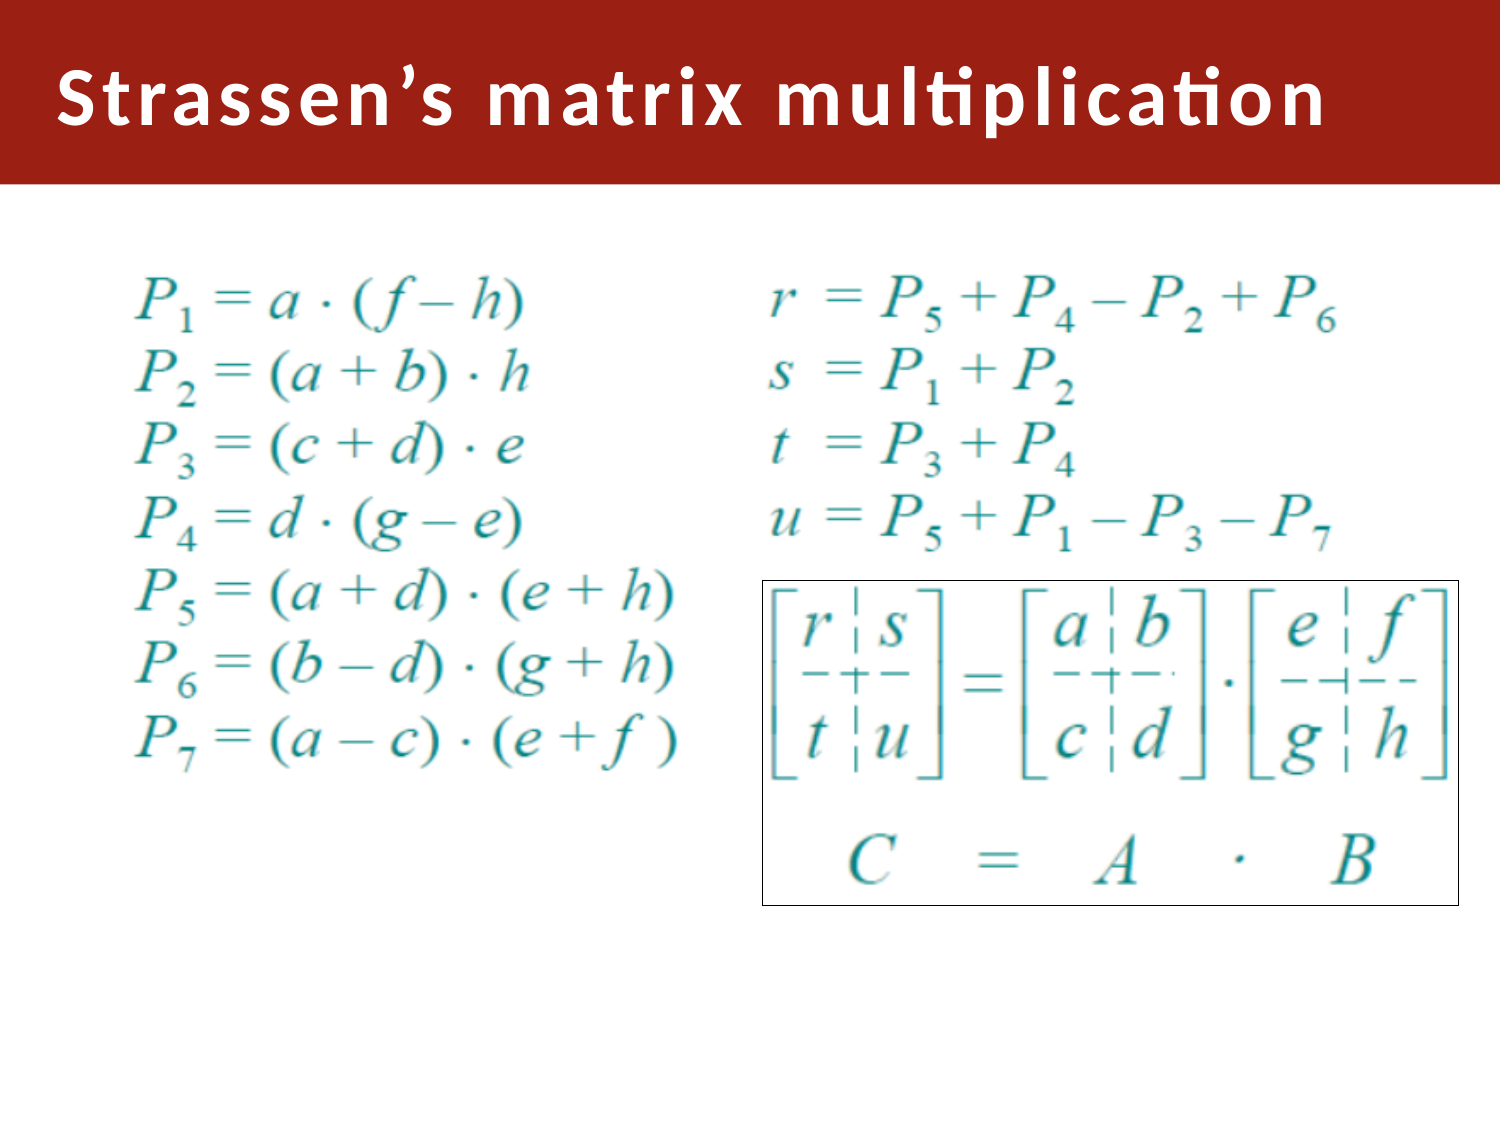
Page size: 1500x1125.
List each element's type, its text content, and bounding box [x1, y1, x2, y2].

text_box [41, 249, 1459, 906]
text_box Strassen’s matrix multiplication [41, 0, 1459, 185]
